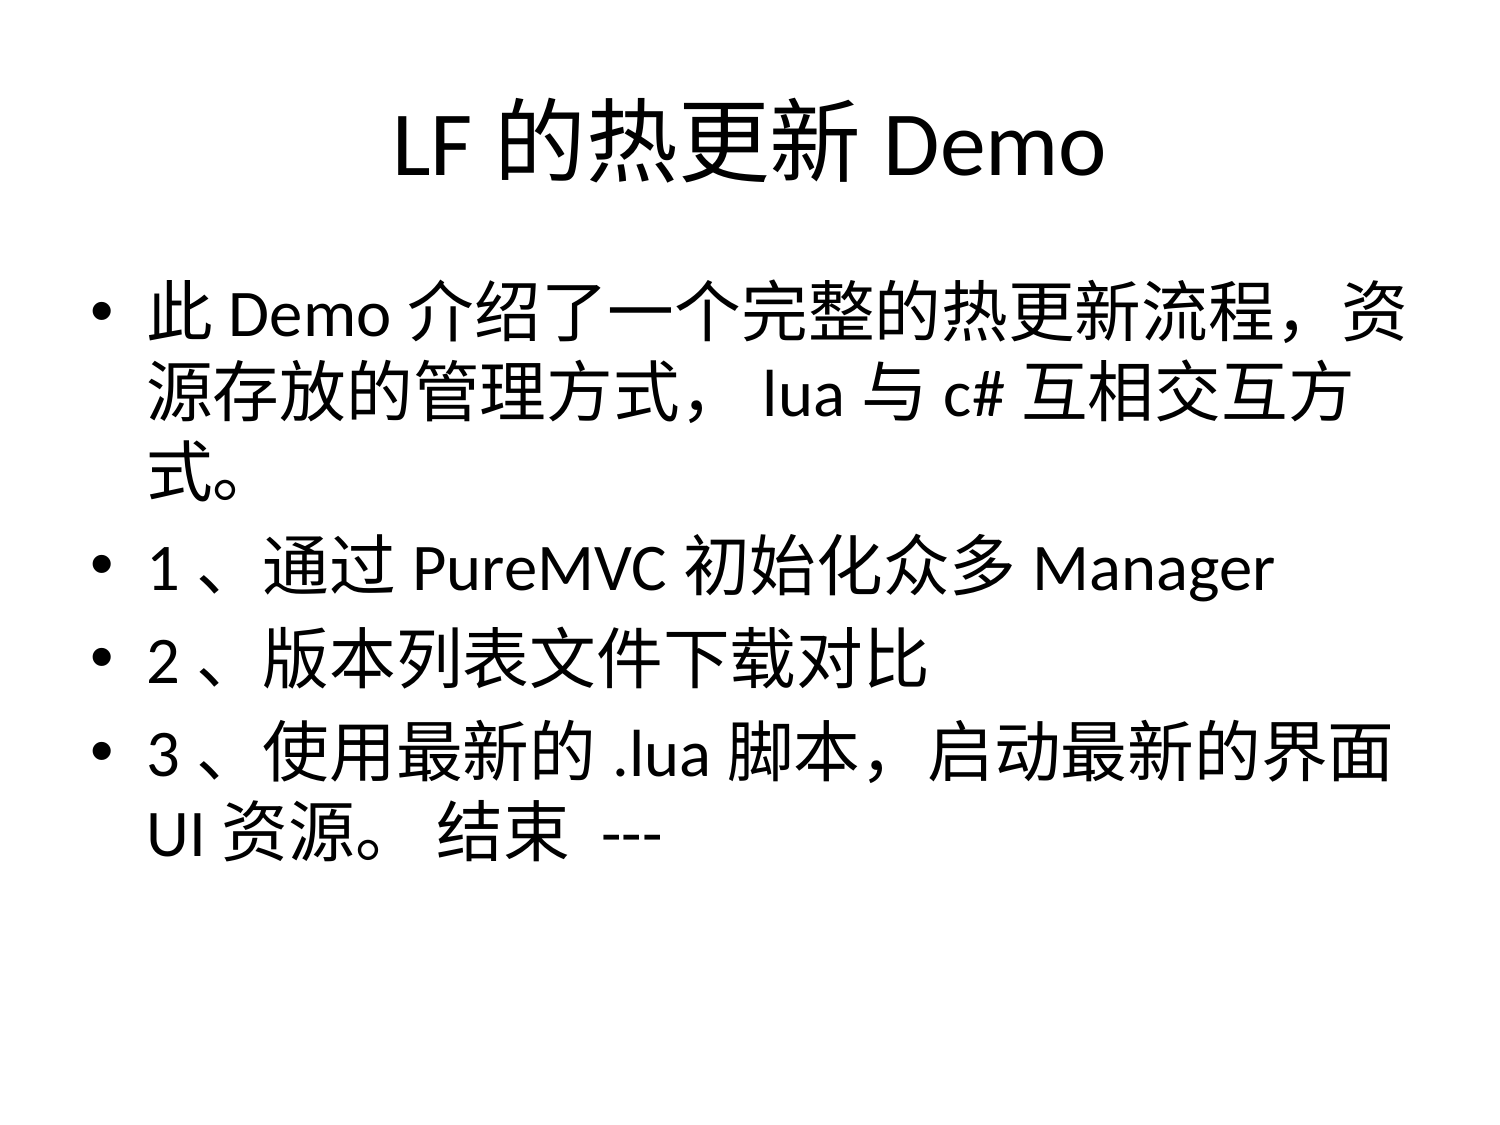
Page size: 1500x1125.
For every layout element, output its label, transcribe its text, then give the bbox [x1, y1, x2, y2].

list 此Demo介绍了一个完整的热更新流程，资源存放的管理方式，lua与c#互相交互方式。 1、通过PureMVC初始化众多Manager 2、版本列表文件下载对比 3、使用最新的.lua脚本，启动最新的界面UI资源。 结束 --- [75, 262, 1425, 1005]
title LF的热更新Demo [75, 45, 1425, 233]
